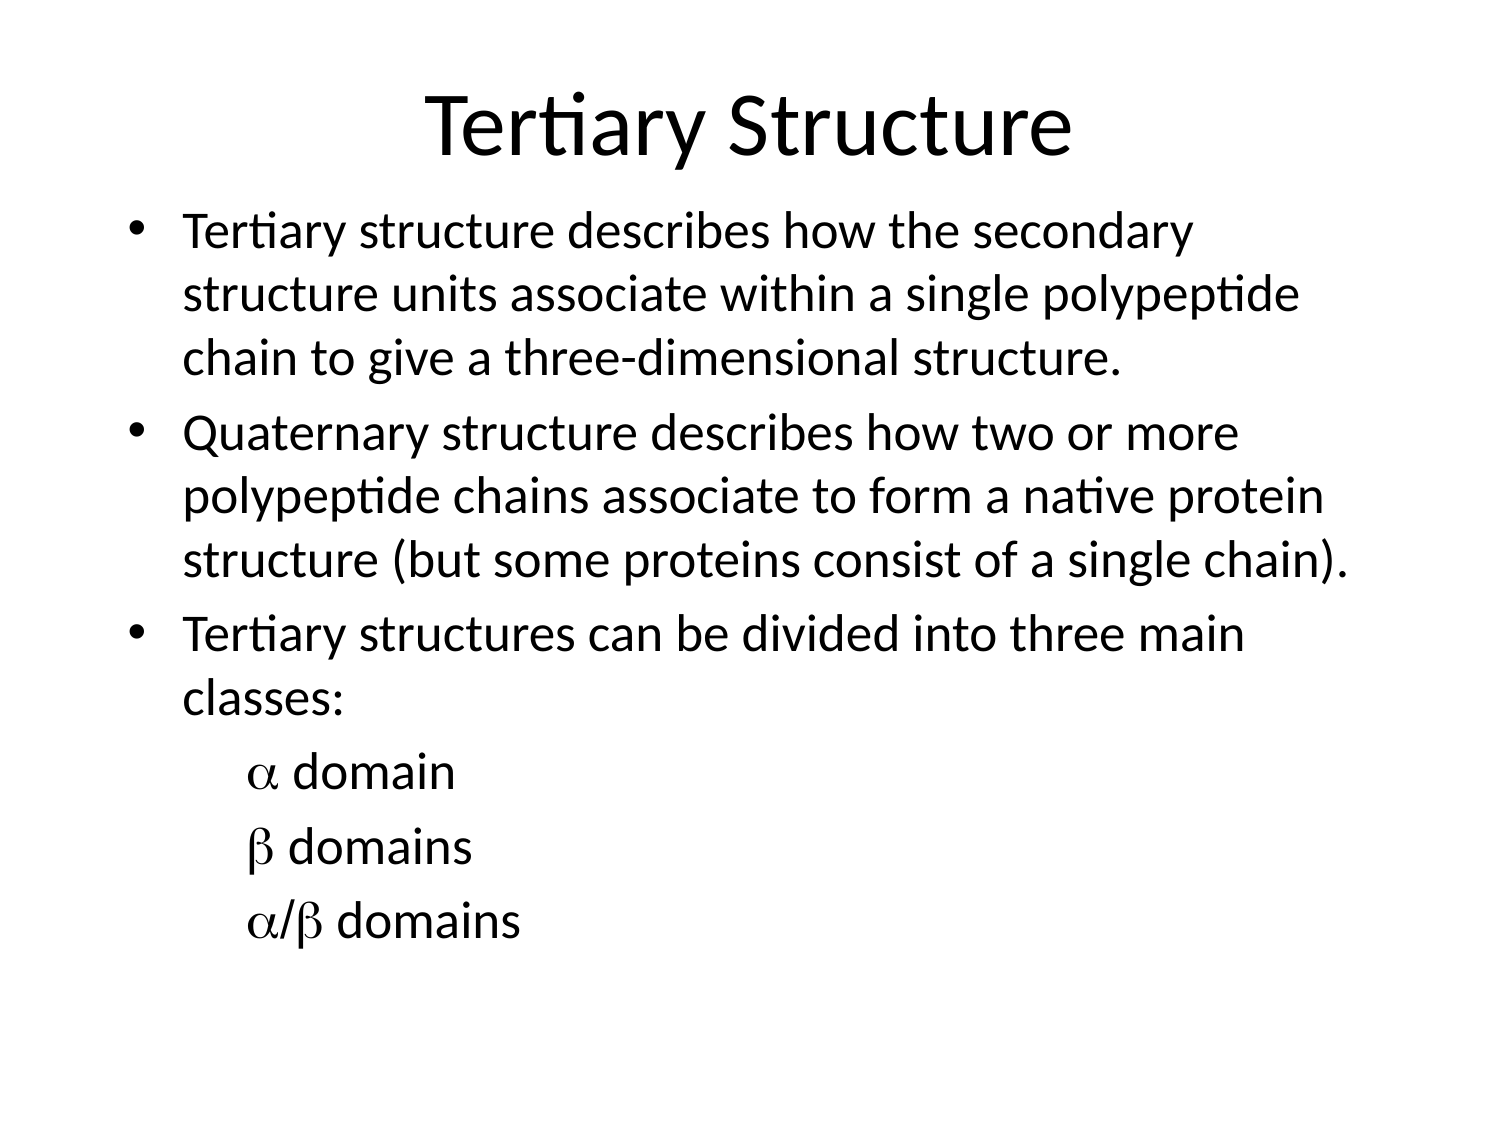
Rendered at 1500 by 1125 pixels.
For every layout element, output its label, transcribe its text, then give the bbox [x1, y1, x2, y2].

list Tertiary structure describes how the secondary structure units associate within a single polypeptide chain to give a three-dimensional structure. Quaternary structure describes how two or more polypeptide chains associate to form a native protein structure (but some proteins consist of a single chain). Tertiary structures can be divided into three main classes: a domain b domains a/b domains [112, 187, 1388, 1013]
title Tertiary Structure [112, 24, 1388, 187]
